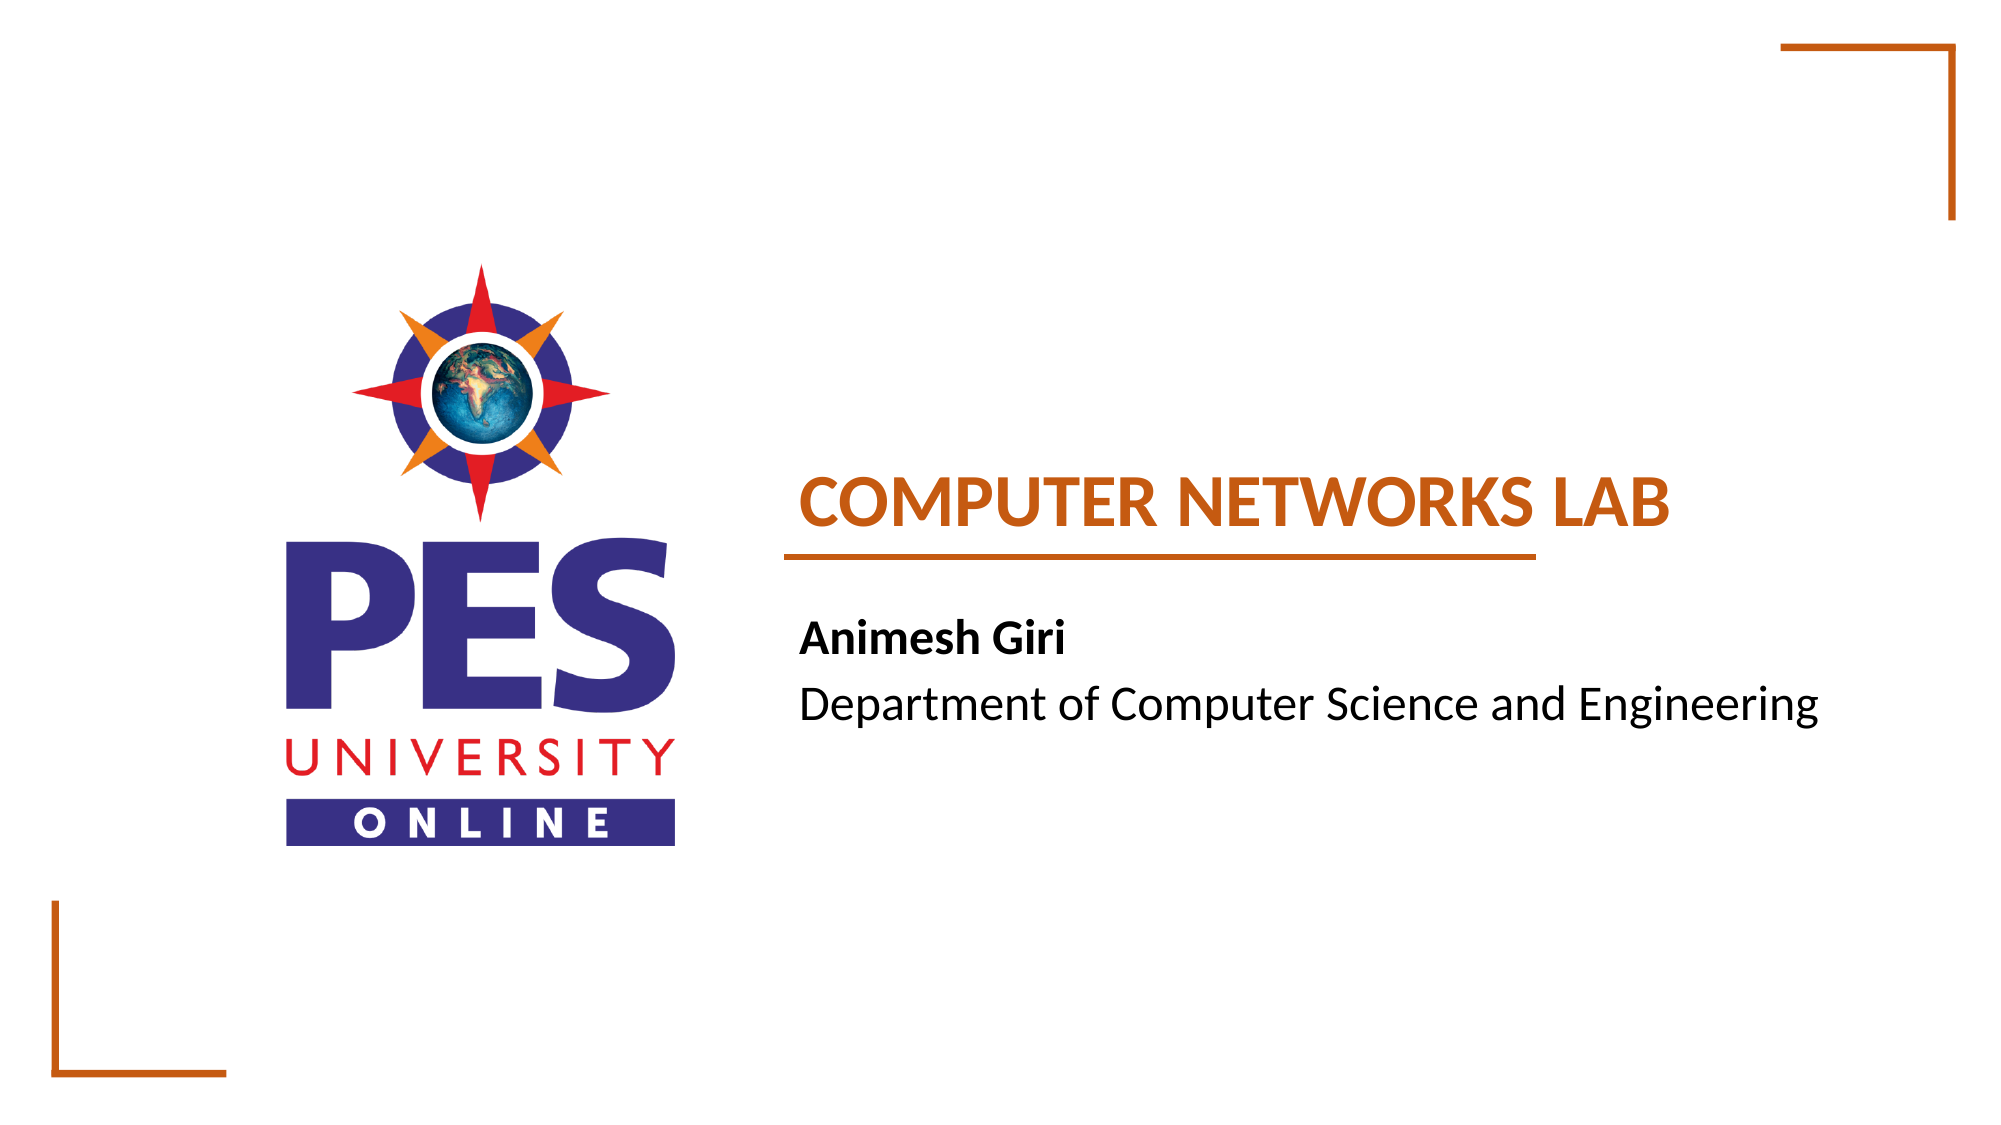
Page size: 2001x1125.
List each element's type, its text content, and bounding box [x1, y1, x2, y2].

text_box Animesh Giri [784, 597, 2000, 673]
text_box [1780, 43, 1956, 221]
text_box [51, 900, 227, 1078]
text_box Department of Computer Science and Engineering [784, 662, 1863, 738]
text_box COMPUTER NETWORKS LAB [784, 444, 2000, 549]
picture [286, 263, 675, 846]
